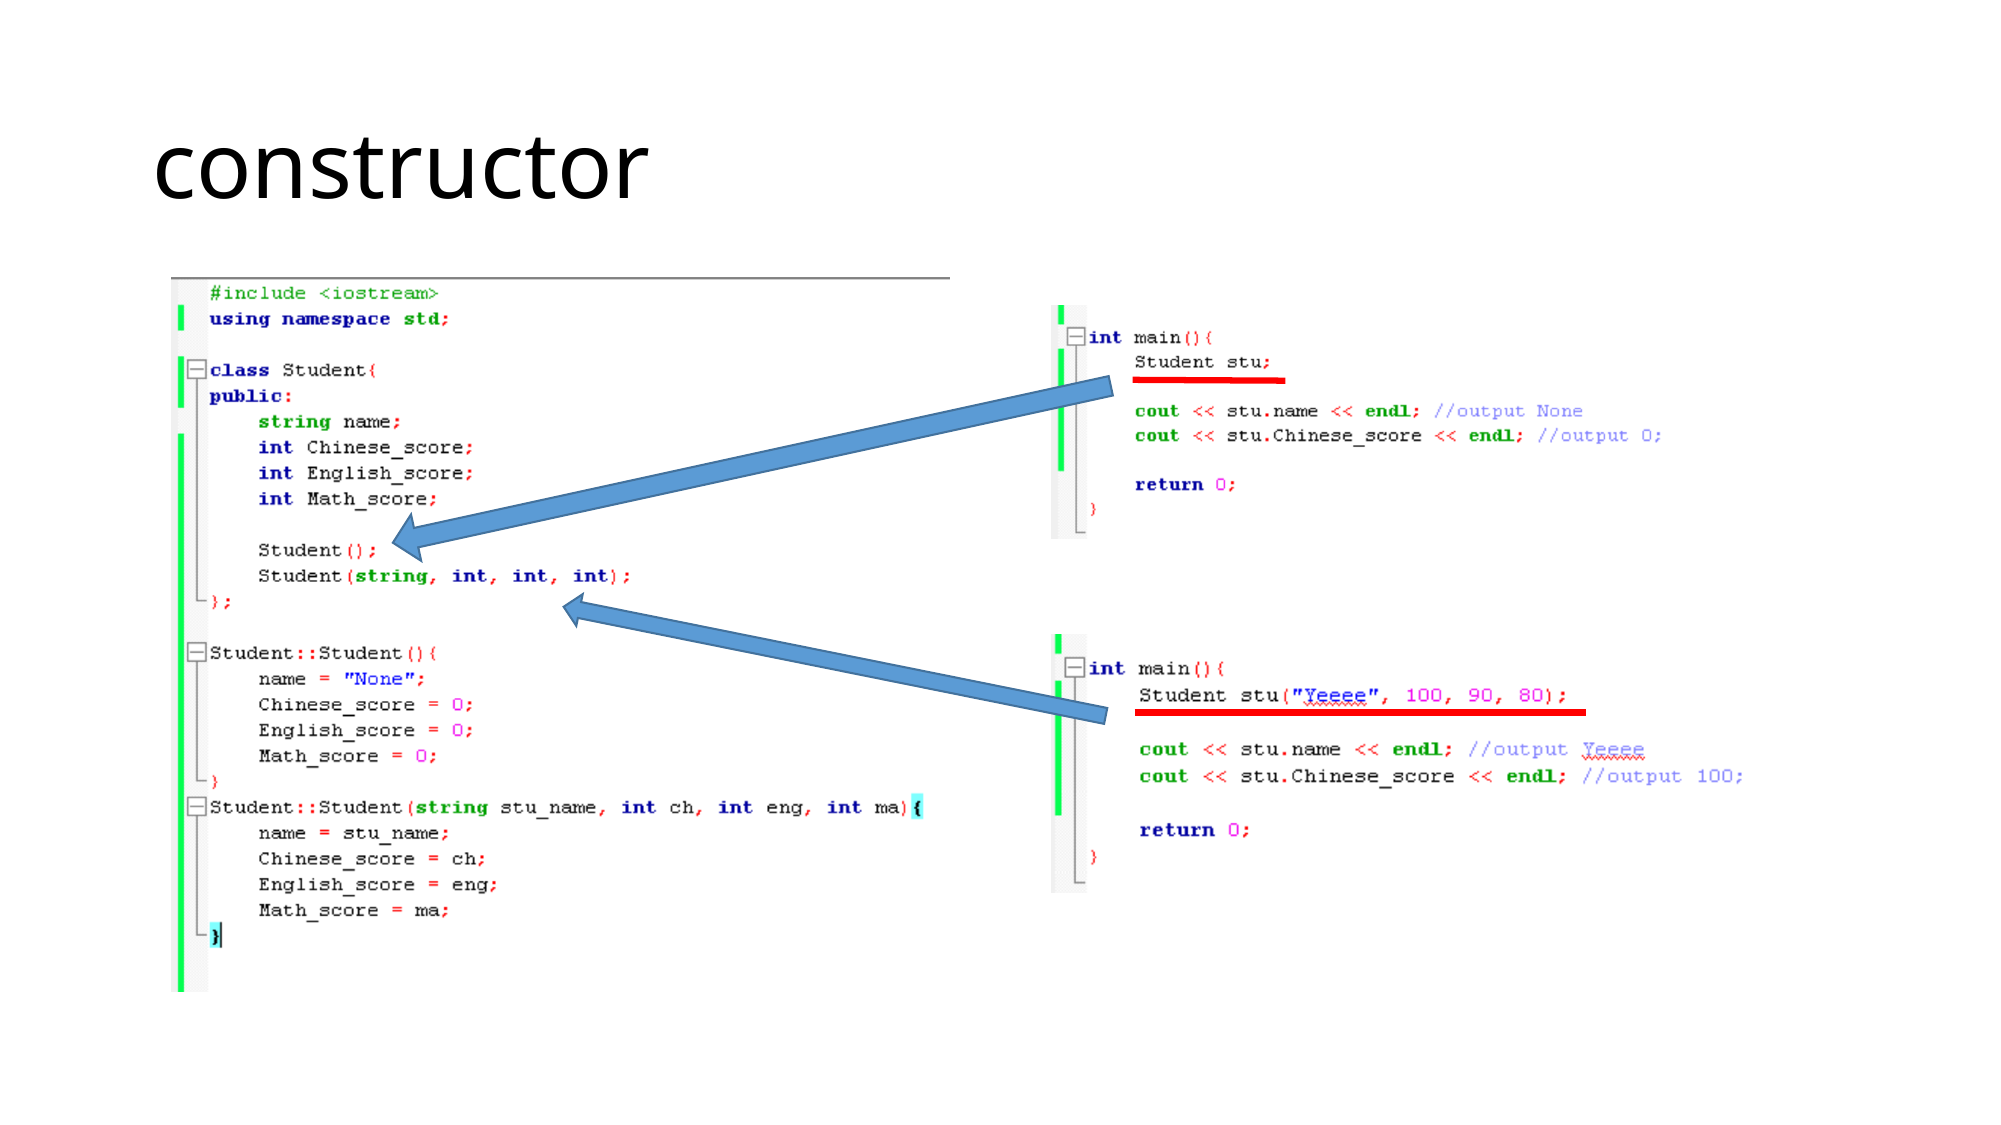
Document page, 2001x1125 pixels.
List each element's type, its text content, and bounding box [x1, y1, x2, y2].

text_box [950, 387, 1051, 433]
title constructor [137, 59, 1863, 278]
text_box [950, 675, 1051, 715]
picture [1051, 634, 1781, 893]
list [171, 277, 950, 992]
picture [1051, 305, 1694, 539]
